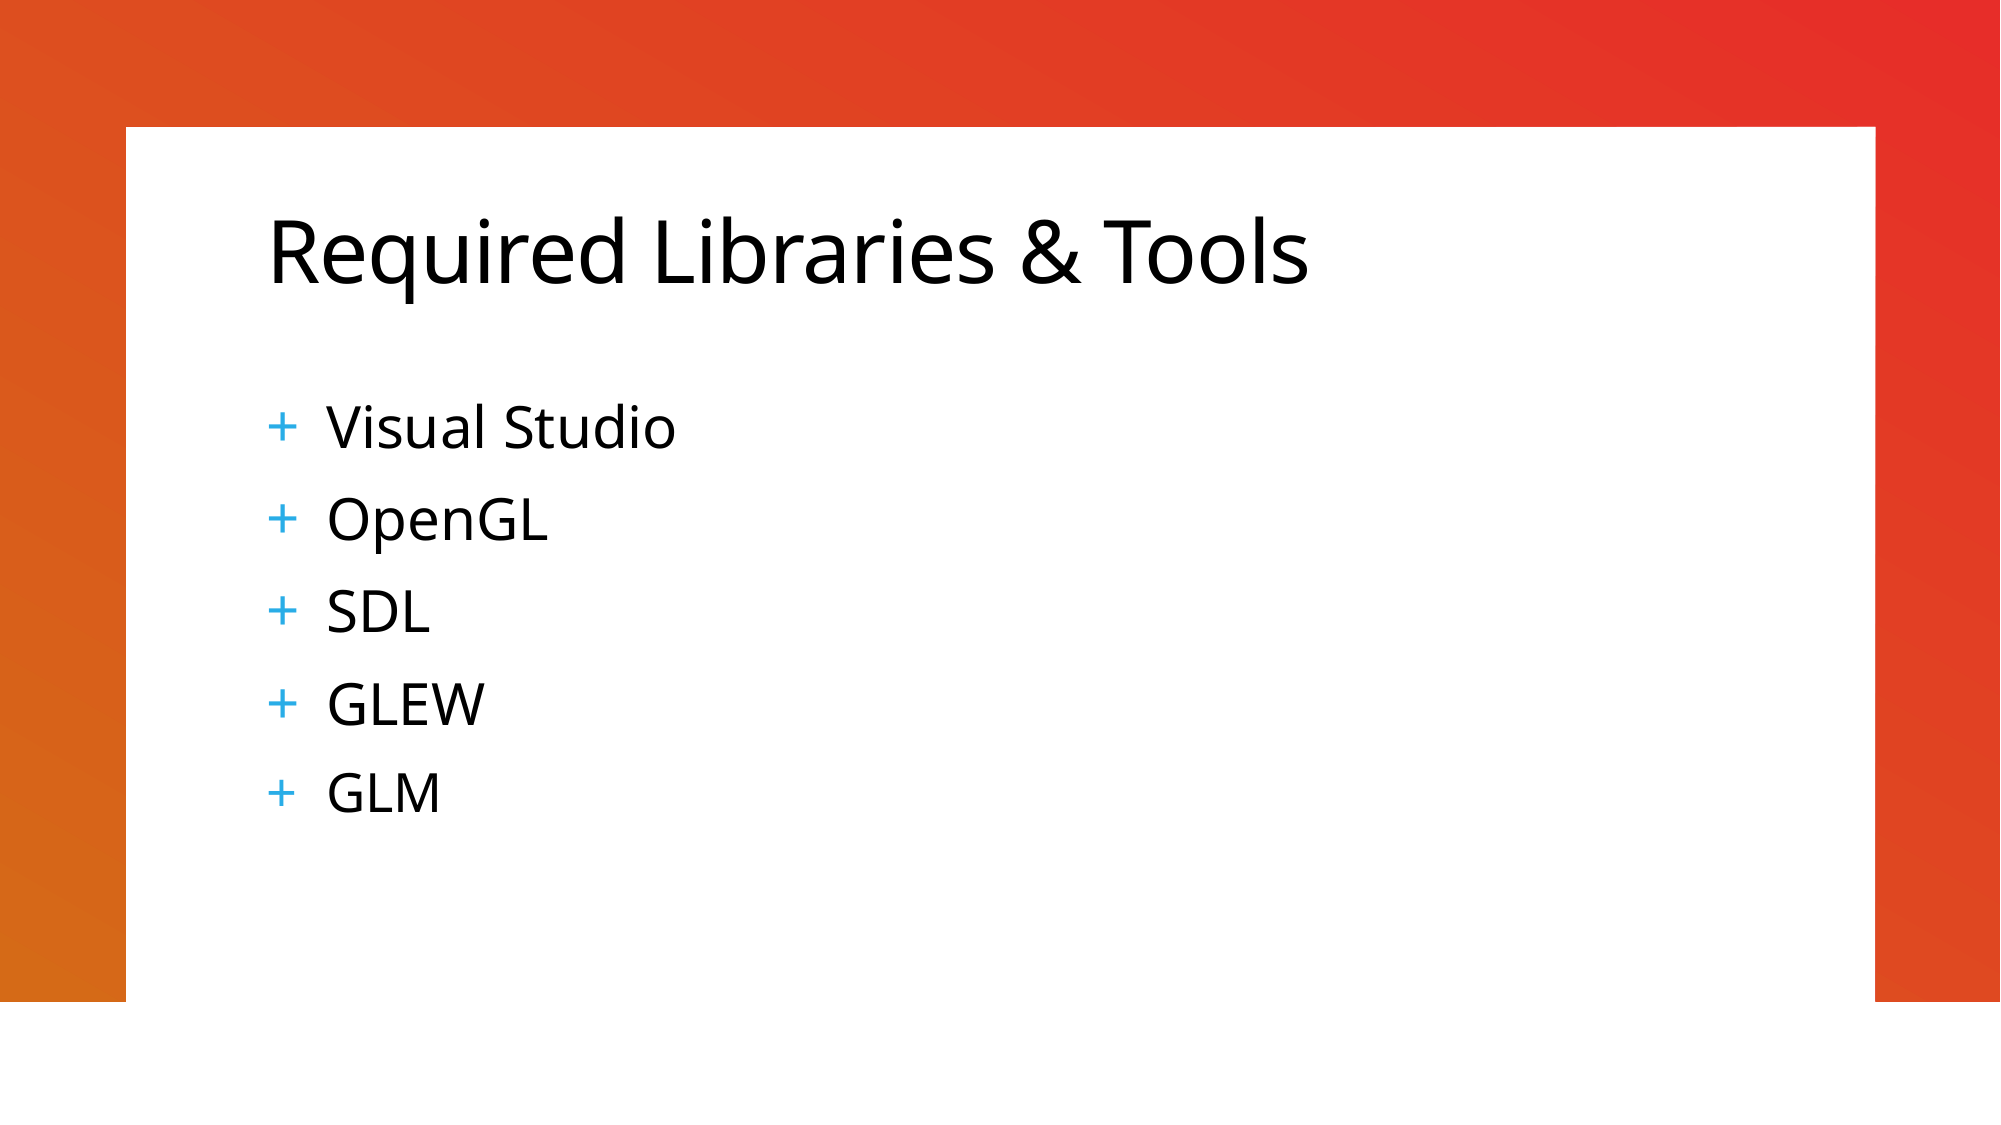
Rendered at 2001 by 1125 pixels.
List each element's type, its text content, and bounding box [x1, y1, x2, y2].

title Required Libraries & Tools [250, 196, 1751, 379]
list Visual Studio OpenGL SDL GLEW GLM [250, 379, 1751, 1037]
